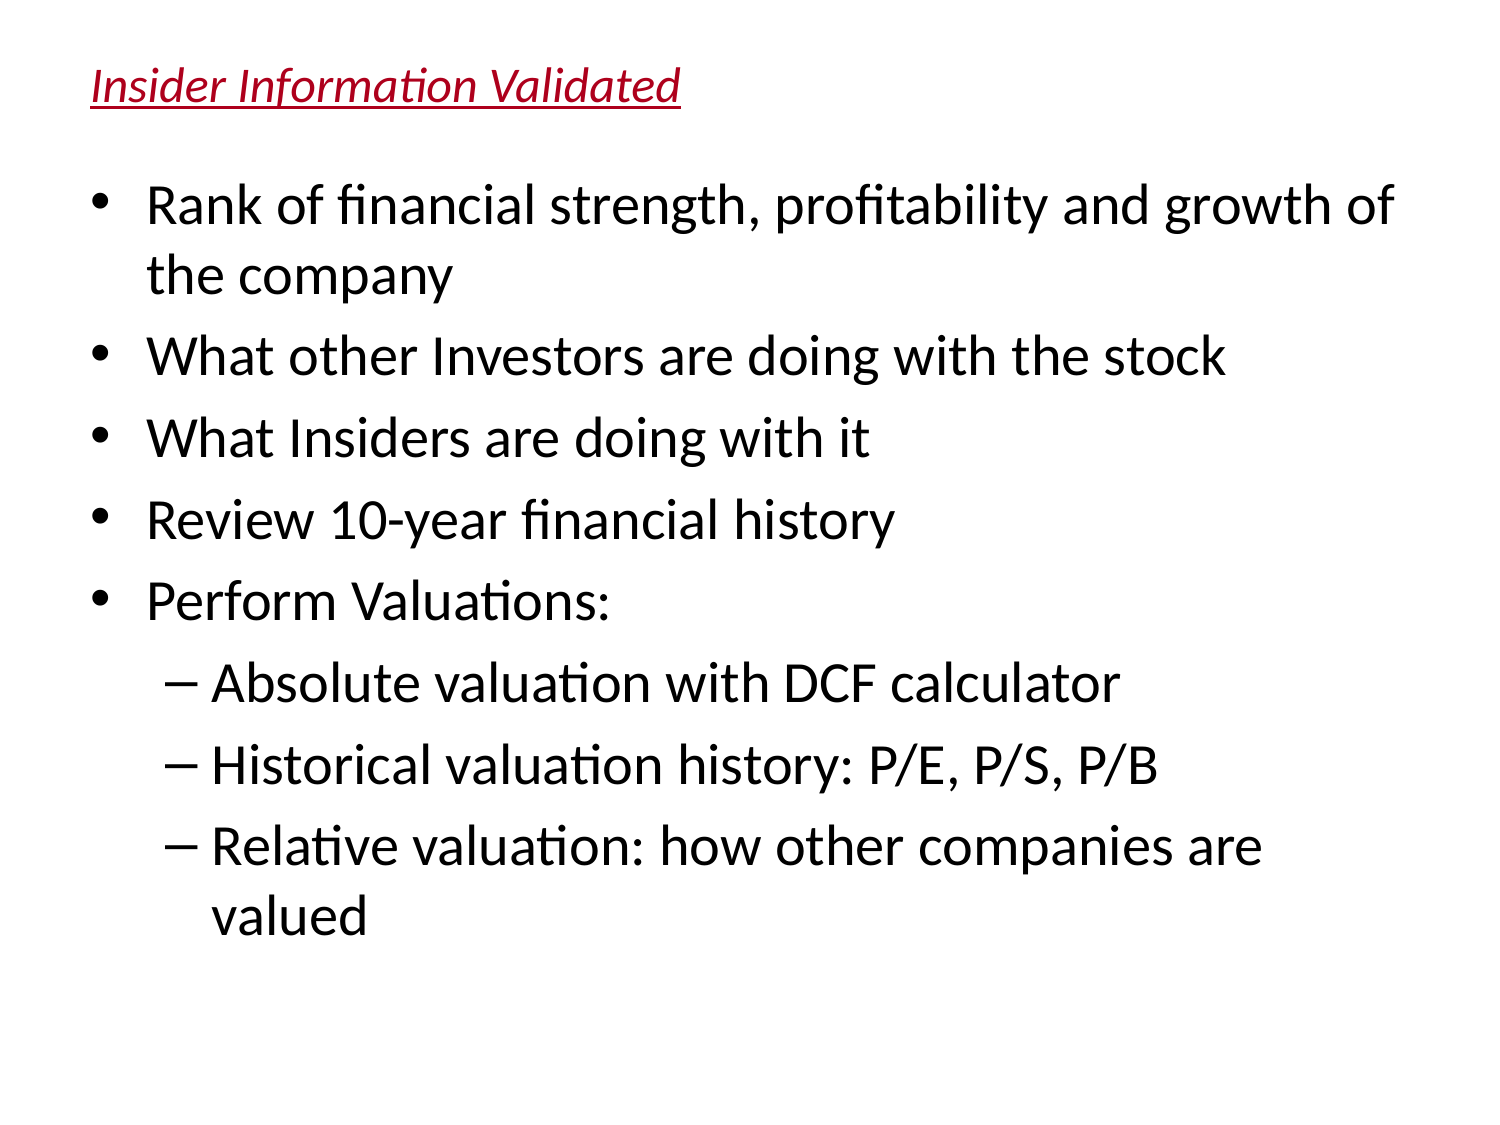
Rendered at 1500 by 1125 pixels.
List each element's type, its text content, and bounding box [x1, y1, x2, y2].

list Rank of financial strength, profitability and growth of the company What other Investors are doing with the stock What Insiders are doing with it Review 10-year financial history Perform Valuations: Absolute valuation with DCF calculator Historical valuation history: P/E, P/S, P/B Relative valuation: how other companies are valued [75, 158, 1425, 1005]
title Insider Information Validated [75, 45, 1425, 120]
